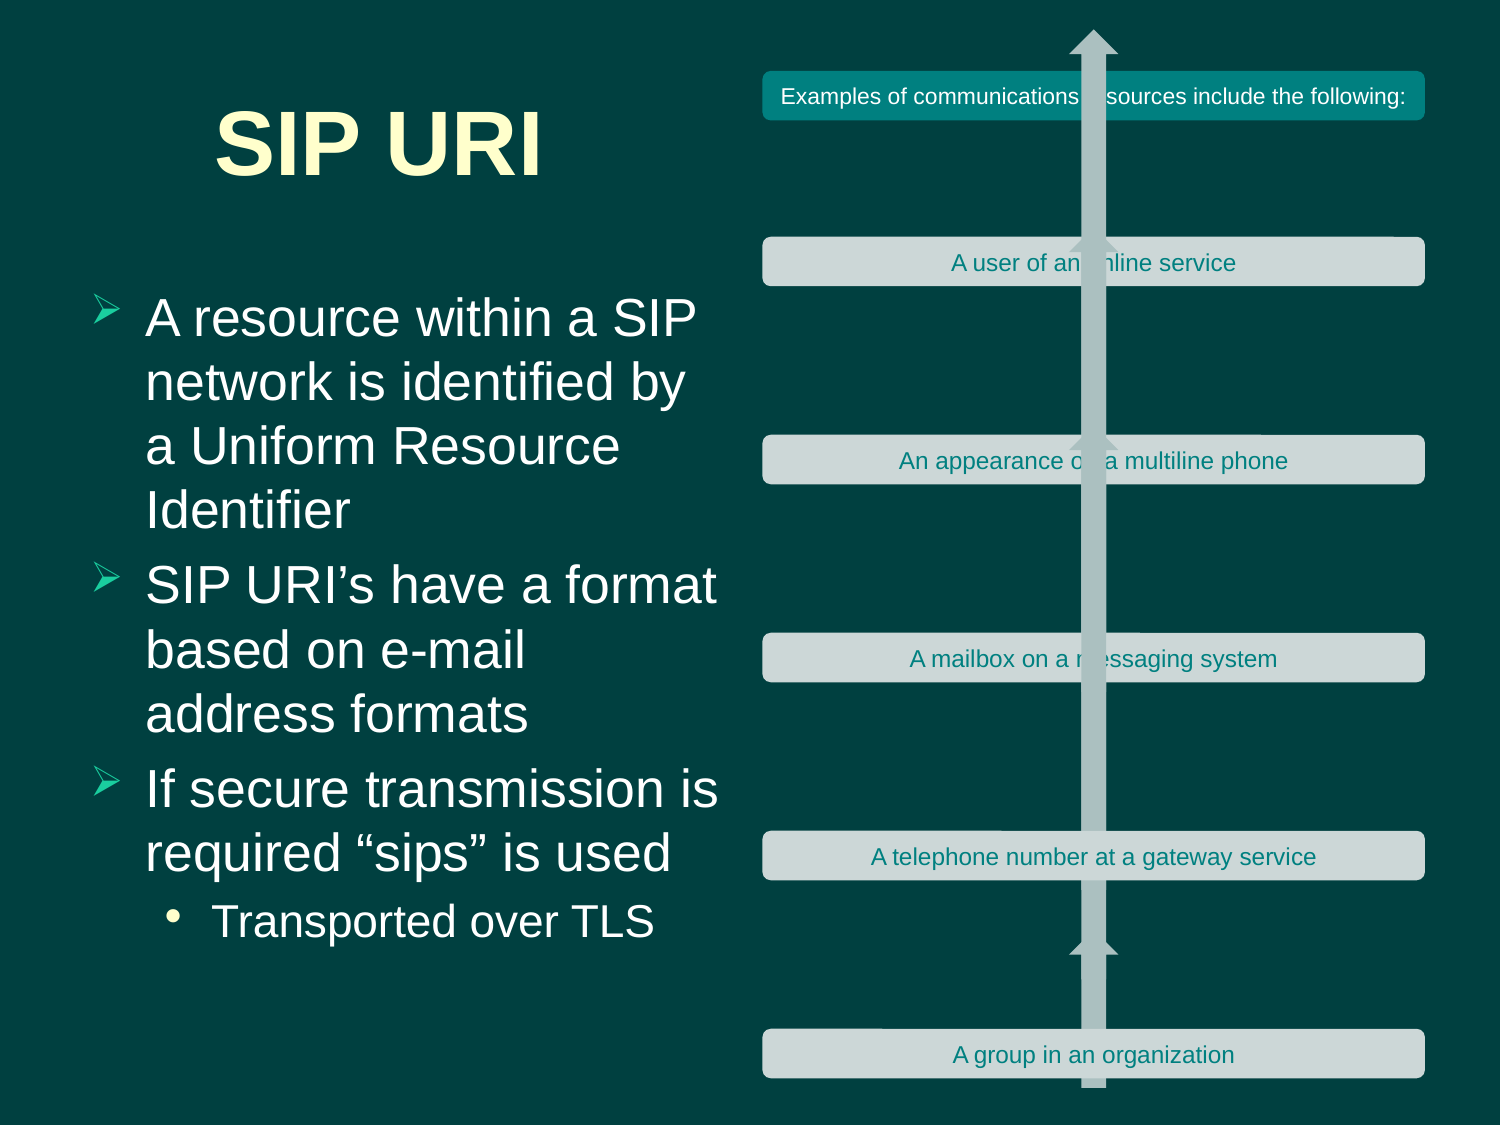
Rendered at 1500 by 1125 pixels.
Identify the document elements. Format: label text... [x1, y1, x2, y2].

title SIP URI [0, 45, 1055, 233]
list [762, 70, 1426, 1079]
list A resource within a SIP network is identified by a Uniform Resource Identifier SIP URI’s have a format based on e-mail address formats If secure transmission is required “sips” is used Transported over TLS [74, 274, 738, 1006]
